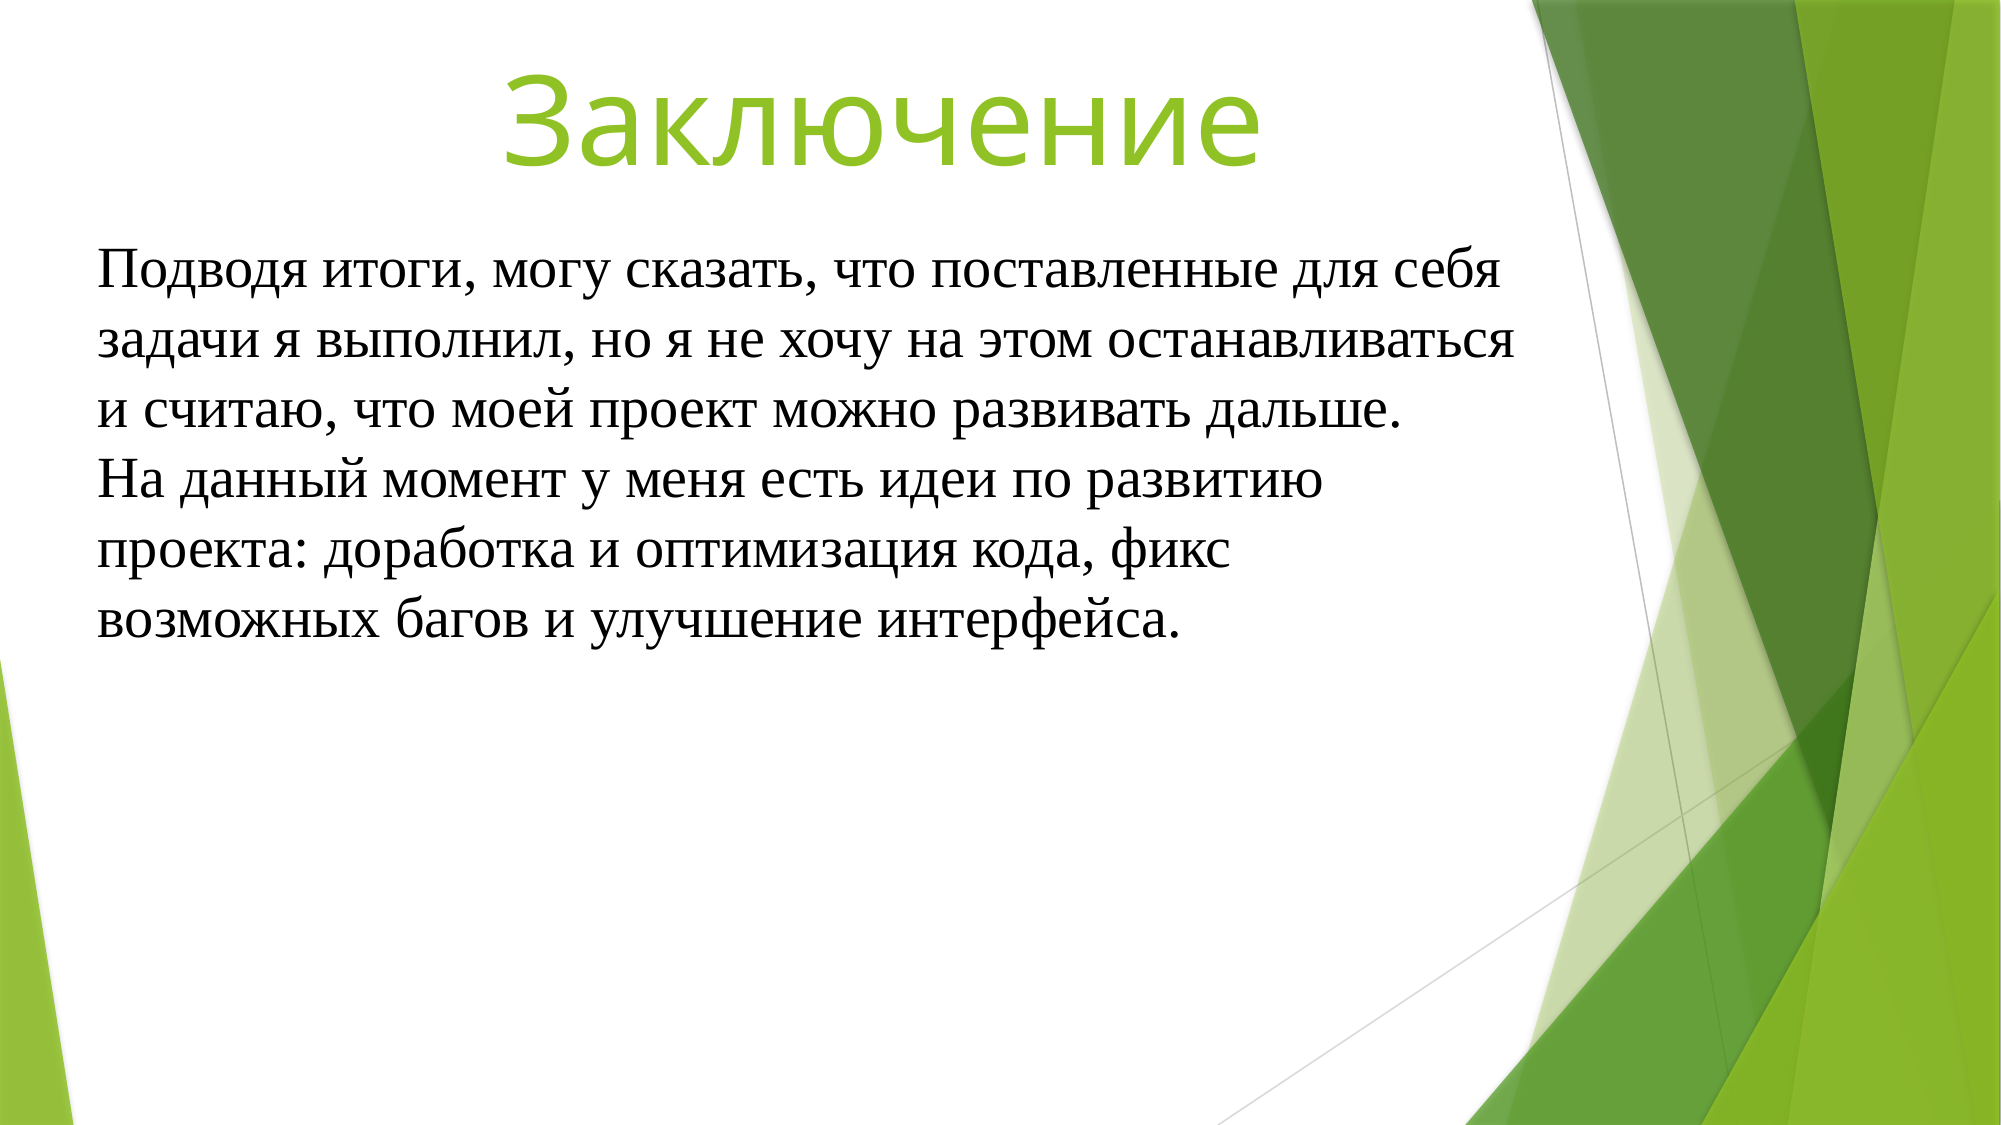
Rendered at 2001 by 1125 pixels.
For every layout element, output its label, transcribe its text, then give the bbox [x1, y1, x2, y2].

text_box Заключение [247, 32, 1522, 222]
text_box Подводя итоги, могу сказать, что поставленные для себя задачи я выполнил, но я не хочу на этом останавливаться и считаю, что моей проект можно развивать дальше. На данный момент у меня есть идеи по развитию проекта: доработка и оптимизация кода, фикс возможных багов и улучшение интерфейса. [83, 222, 1540, 702]
